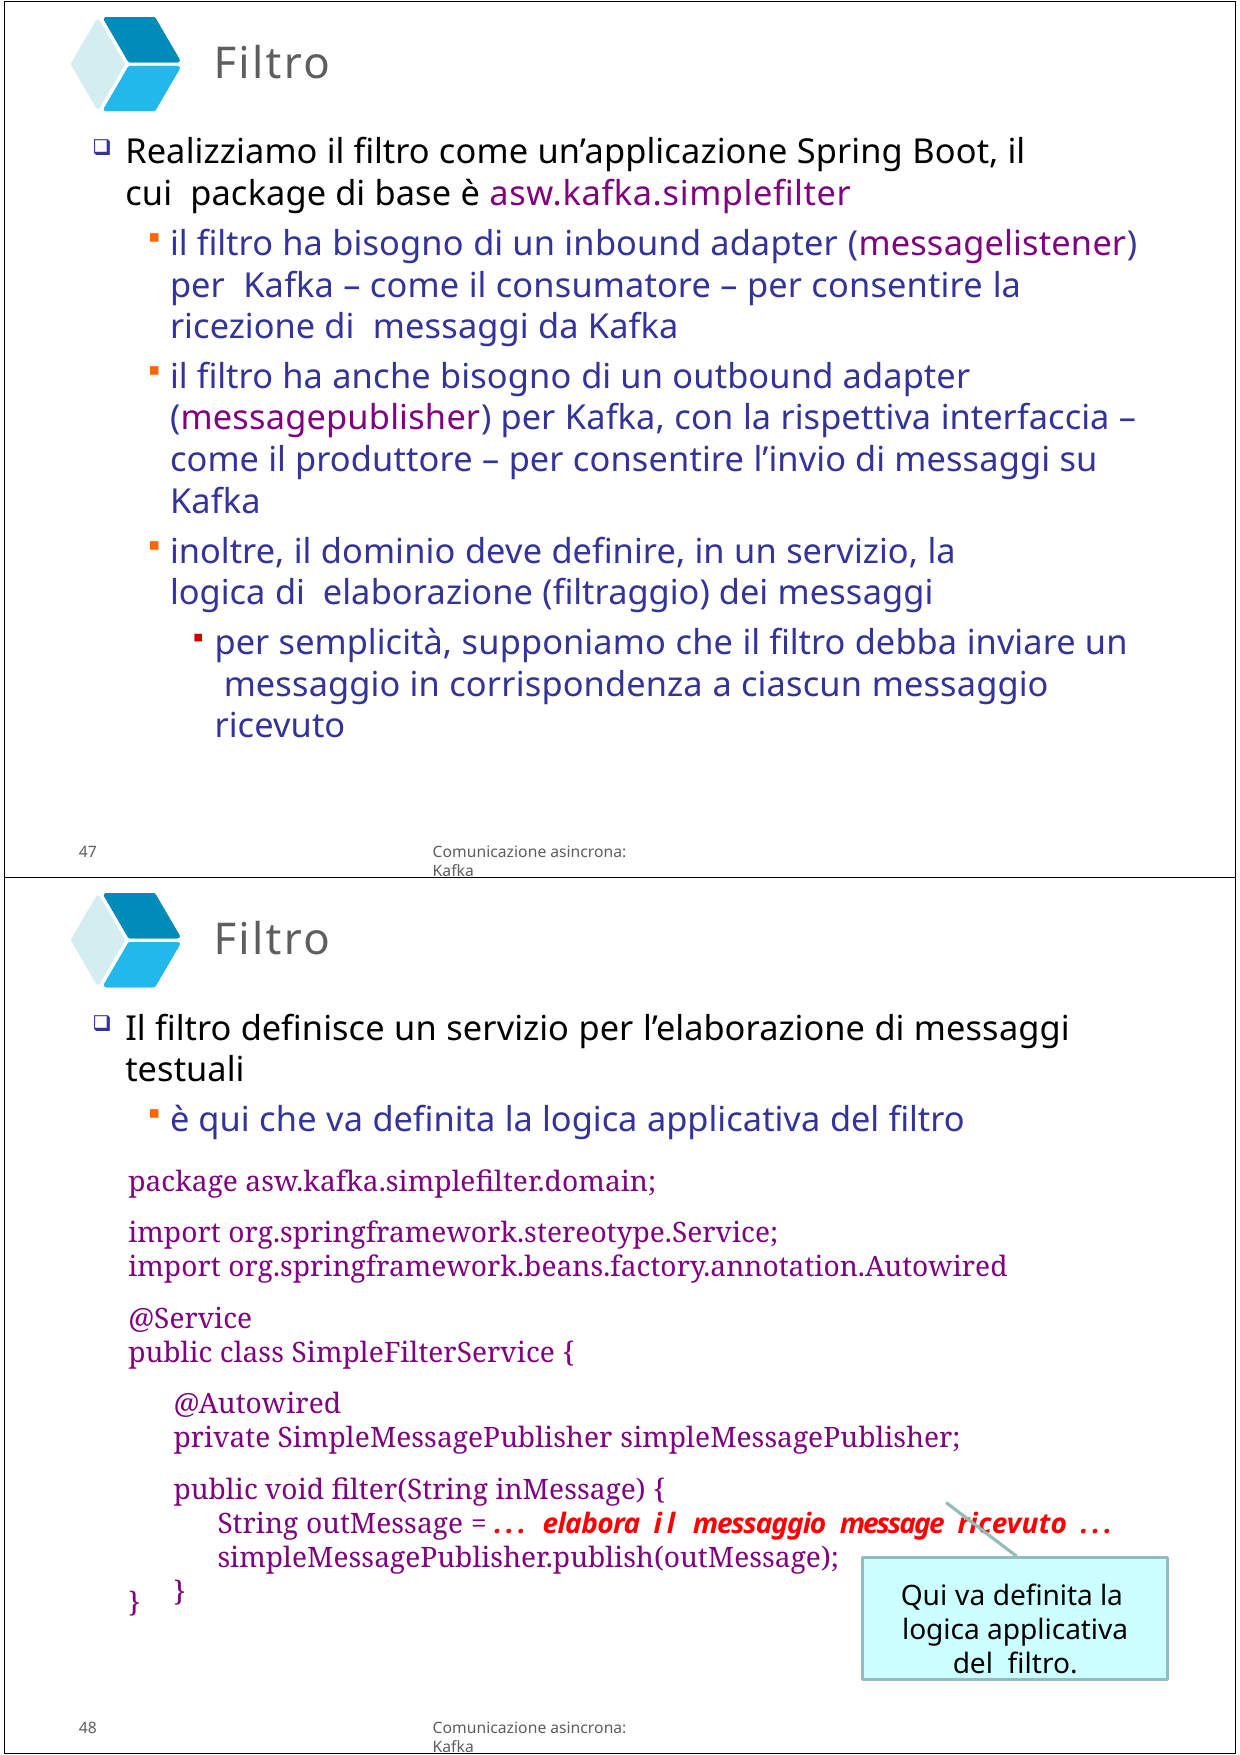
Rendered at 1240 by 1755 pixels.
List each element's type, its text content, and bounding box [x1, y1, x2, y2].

text_box 48 [76, 1716, 99, 1737]
footer Comunicazione asincrona: Kafka [430, 1716, 666, 1755]
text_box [4, 0, 1236, 988]
text_box [4, 995, 1236, 1753]
